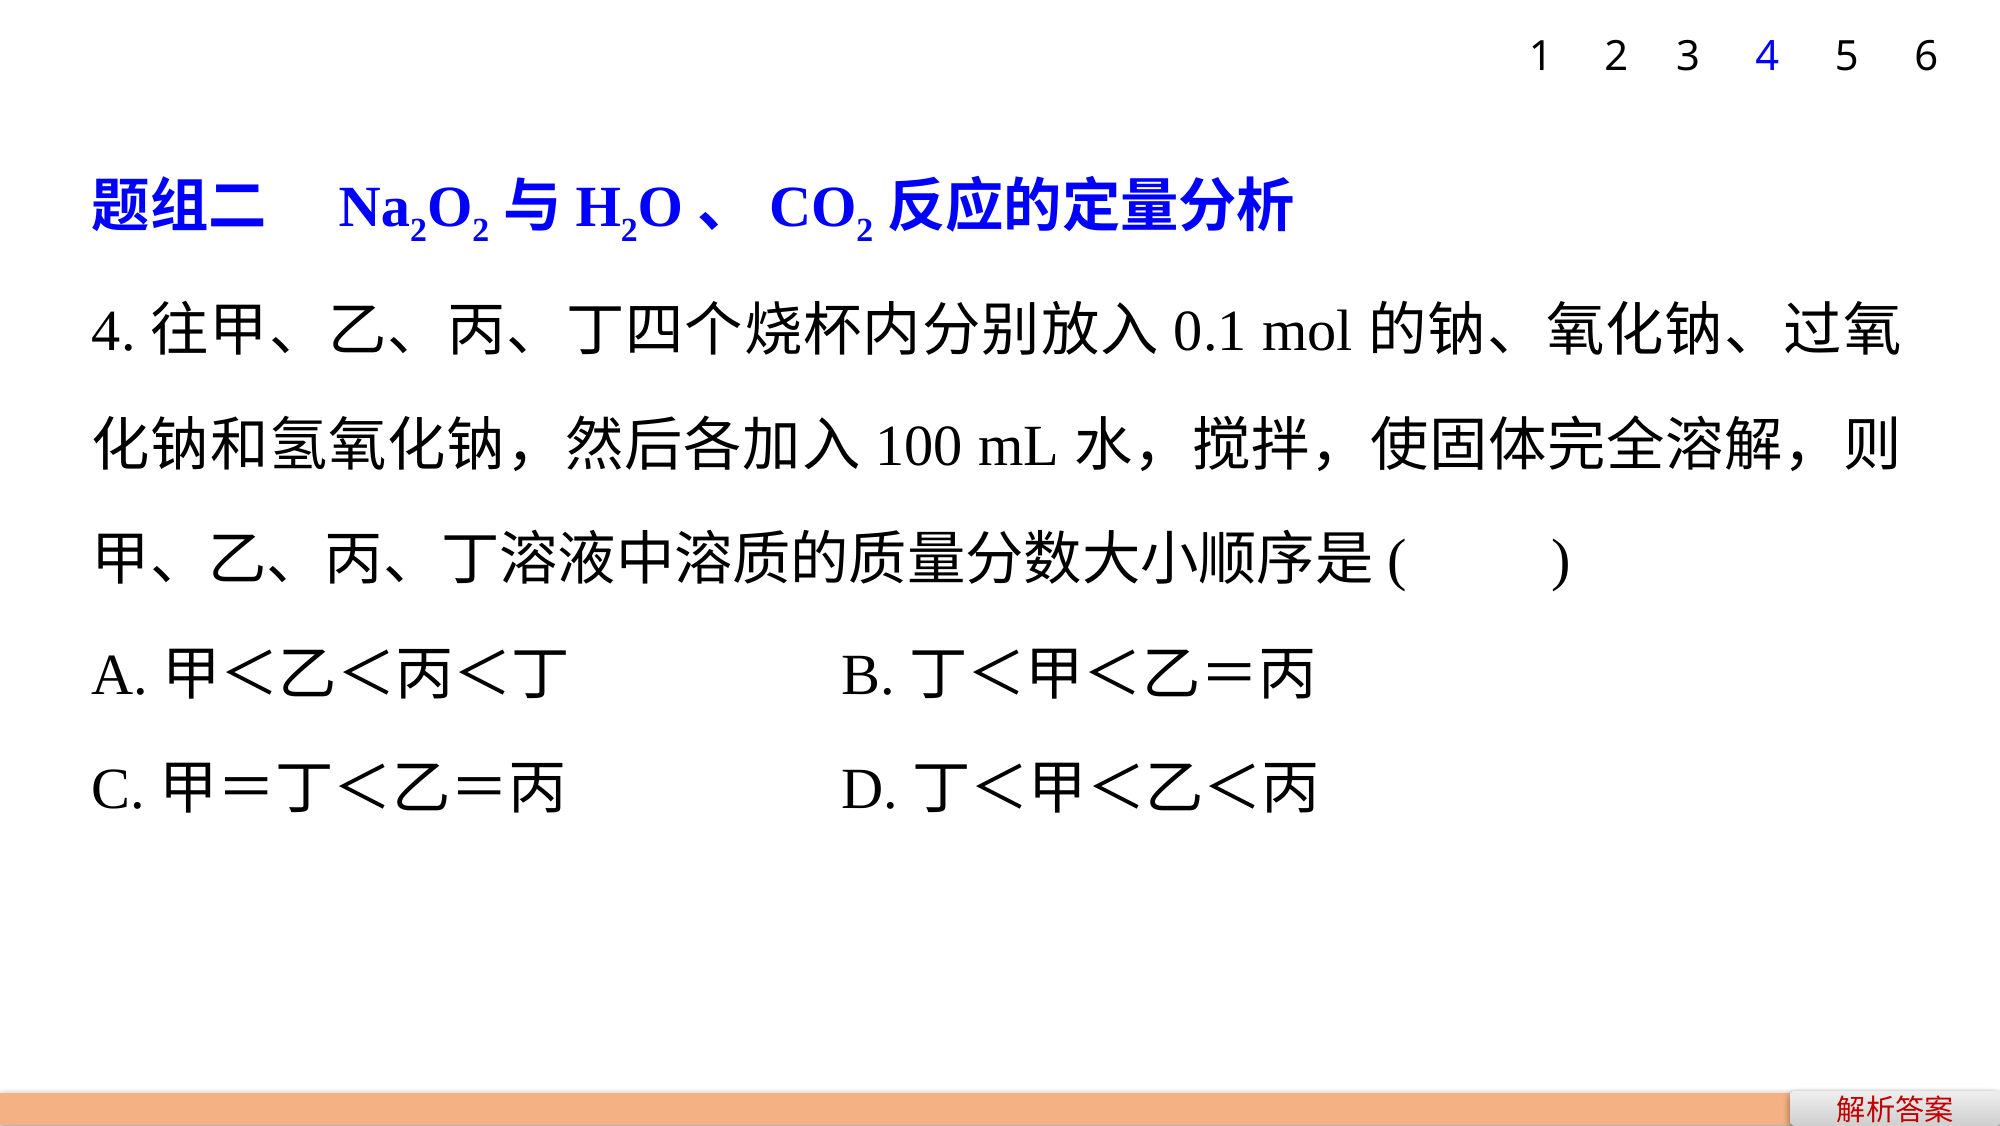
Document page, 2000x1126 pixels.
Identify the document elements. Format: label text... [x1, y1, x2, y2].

text_box 1 [1507, 6, 1573, 101]
text_box 解析答案 [1788, 1089, 2000, 1126]
text_box [0, 1092, 1787, 1126]
text_box 4 [1734, 6, 1800, 101]
text_box 5 [1813, 6, 1879, 101]
text_box 6 [1893, 6, 1959, 101]
text_box 3 [1662, 6, 1720, 101]
text_box 题组二 Na2O2与H2O、CO2反应的定量分析 4.往甲、乙、丙、丁四个烧杯内分别放入0.1 mol的钠、氧化钠、过氧化钠和氢氧化钠，然后各加入100 mL水，搅拌，使固体完全溶解，则甲、乙、丙、丁溶液中溶质的质量分数大小顺序是( ) A.甲＜乙＜丙＜丁 B.丁＜甲＜乙＝丙 C.甲＝丁＜乙＝丙 D.丁＜甲＜乙＜丙 [71, 123, 1922, 831]
text_box 2 [1587, 6, 1649, 101]
